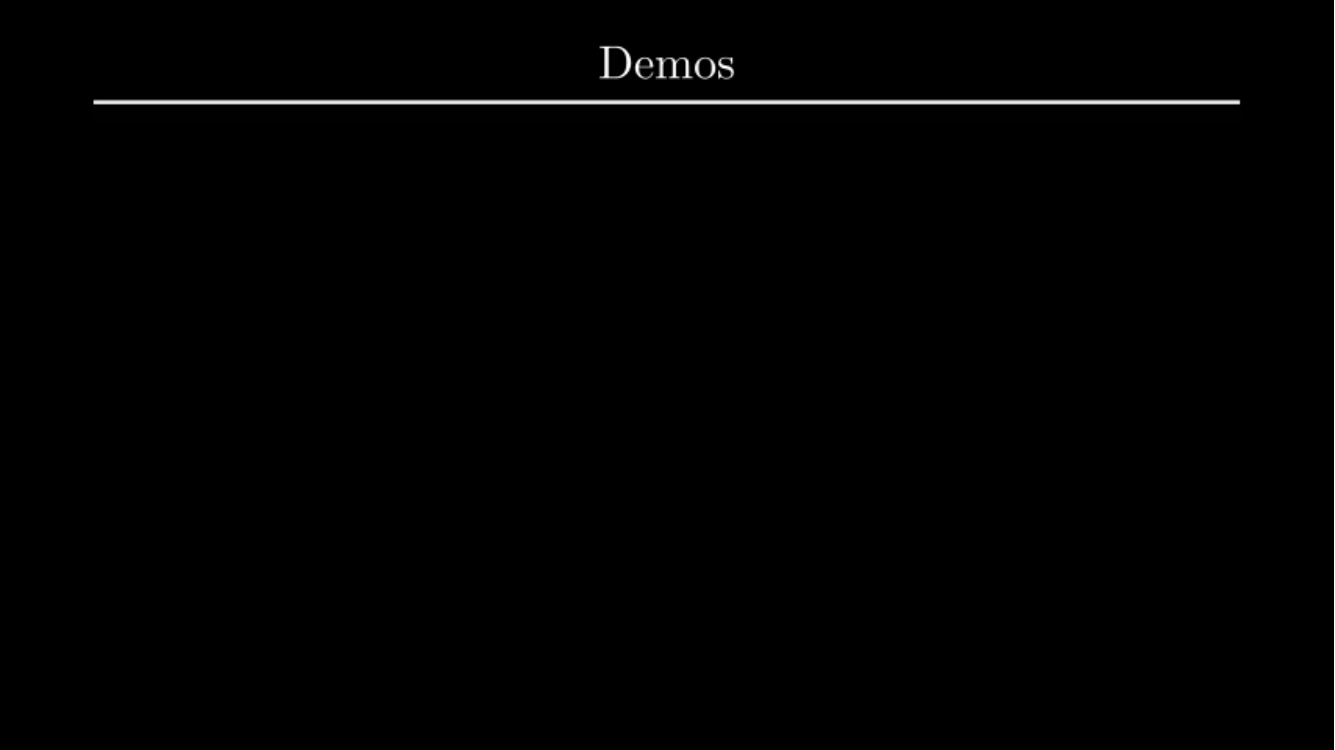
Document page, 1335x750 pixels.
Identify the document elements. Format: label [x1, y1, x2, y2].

text_box [0, 0, 1335, 750]
